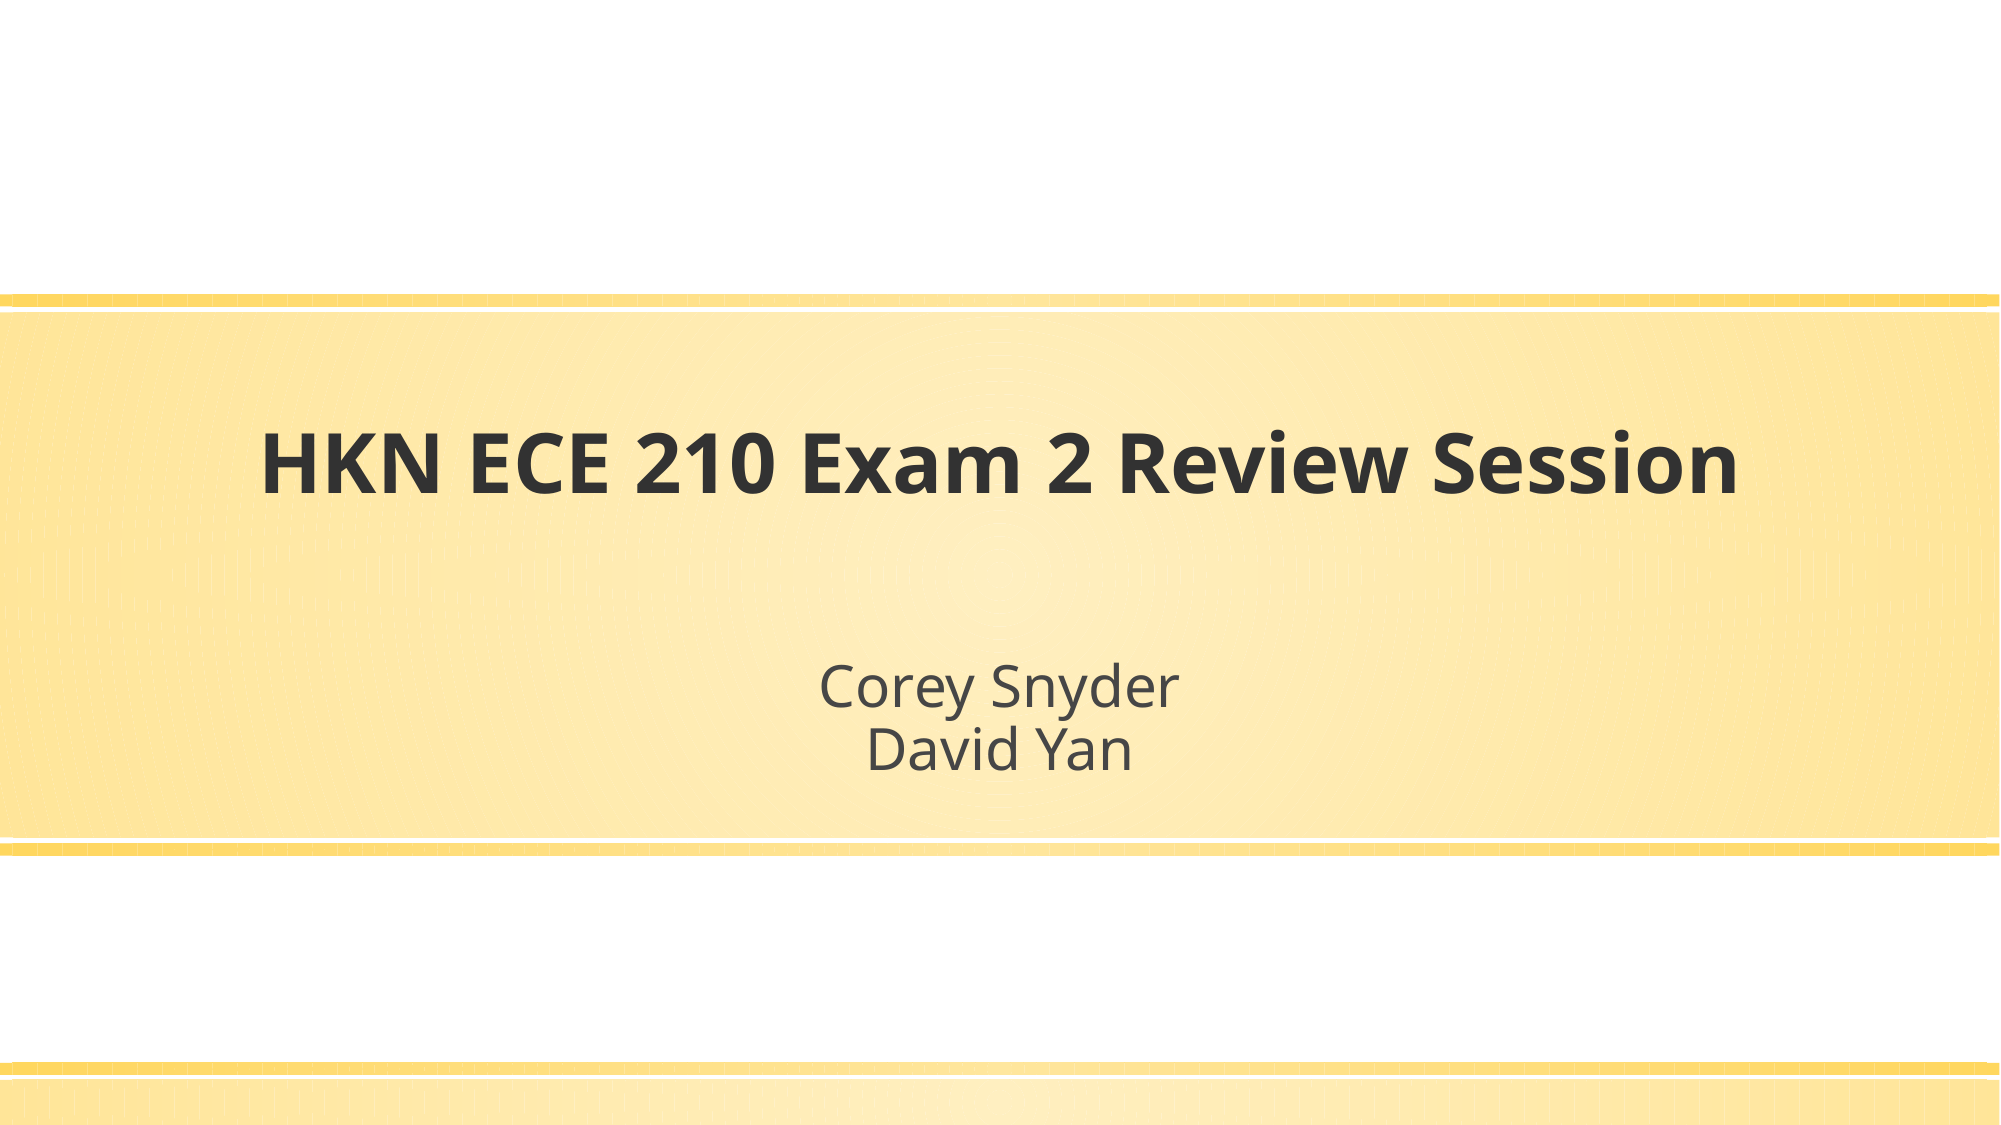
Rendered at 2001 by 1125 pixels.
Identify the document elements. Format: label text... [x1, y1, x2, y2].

subtitle Corey Snyder David Yan [212, 649, 1788, 800]
title HKN ECE 210 Exam 2 Review Session [212, 341, 1788, 520]
